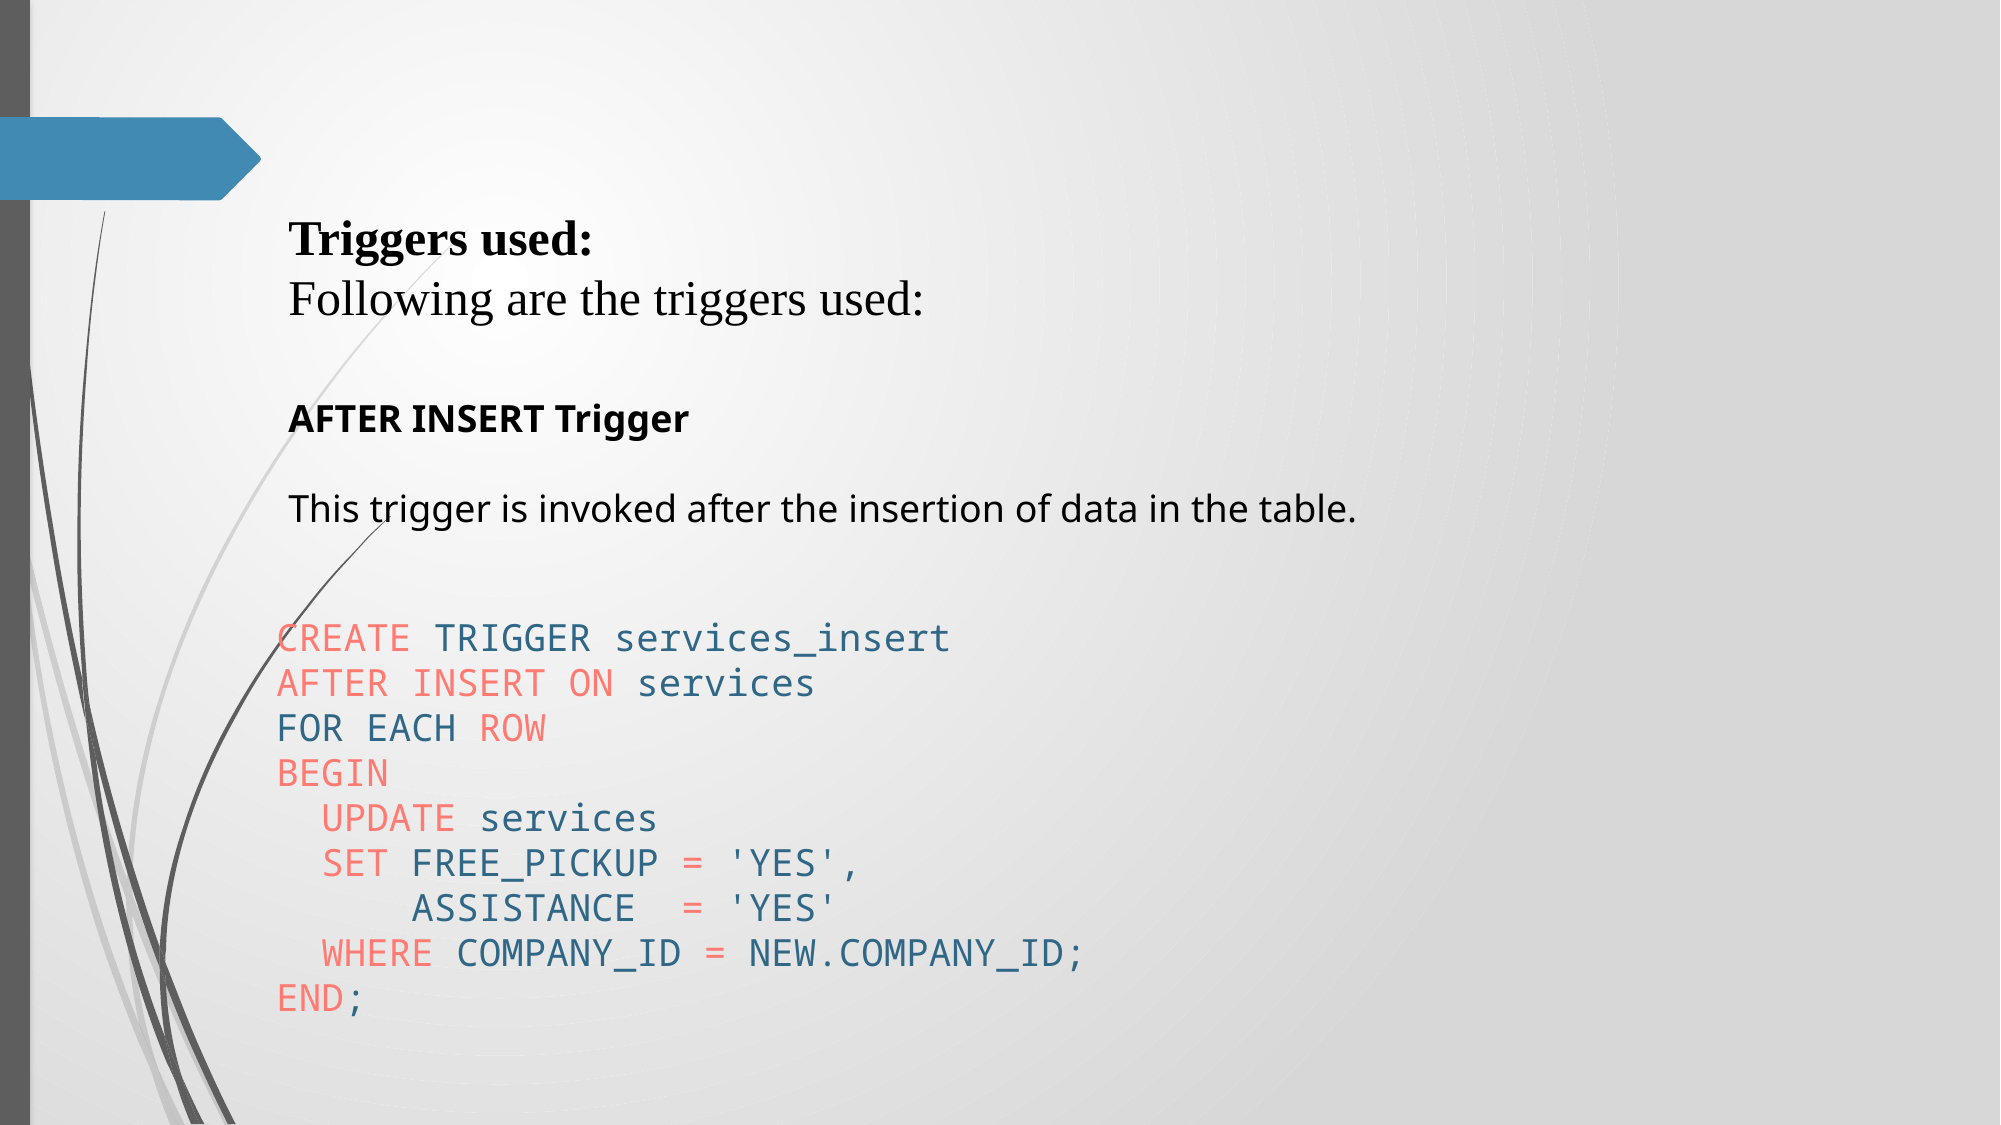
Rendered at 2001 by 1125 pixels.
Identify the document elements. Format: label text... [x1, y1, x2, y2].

text_box CREATE TRIGGER services_insert AFTER INSERT ON services FOR EACH ROW BEGIN UPDATE services SET FREE_PICKUP = 'YES', ASSISTANCE = 'YES' WHERE COMPANY_ID = NEW.COMPANY_ID; END; [261, 606, 1262, 1027]
text_box AFTER INSERT Trigger This trigger is invoked after the insertion of data in the table. [273, 387, 1589, 583]
text_box Triggers used: Following are the triggers used: [273, 198, 1609, 333]
